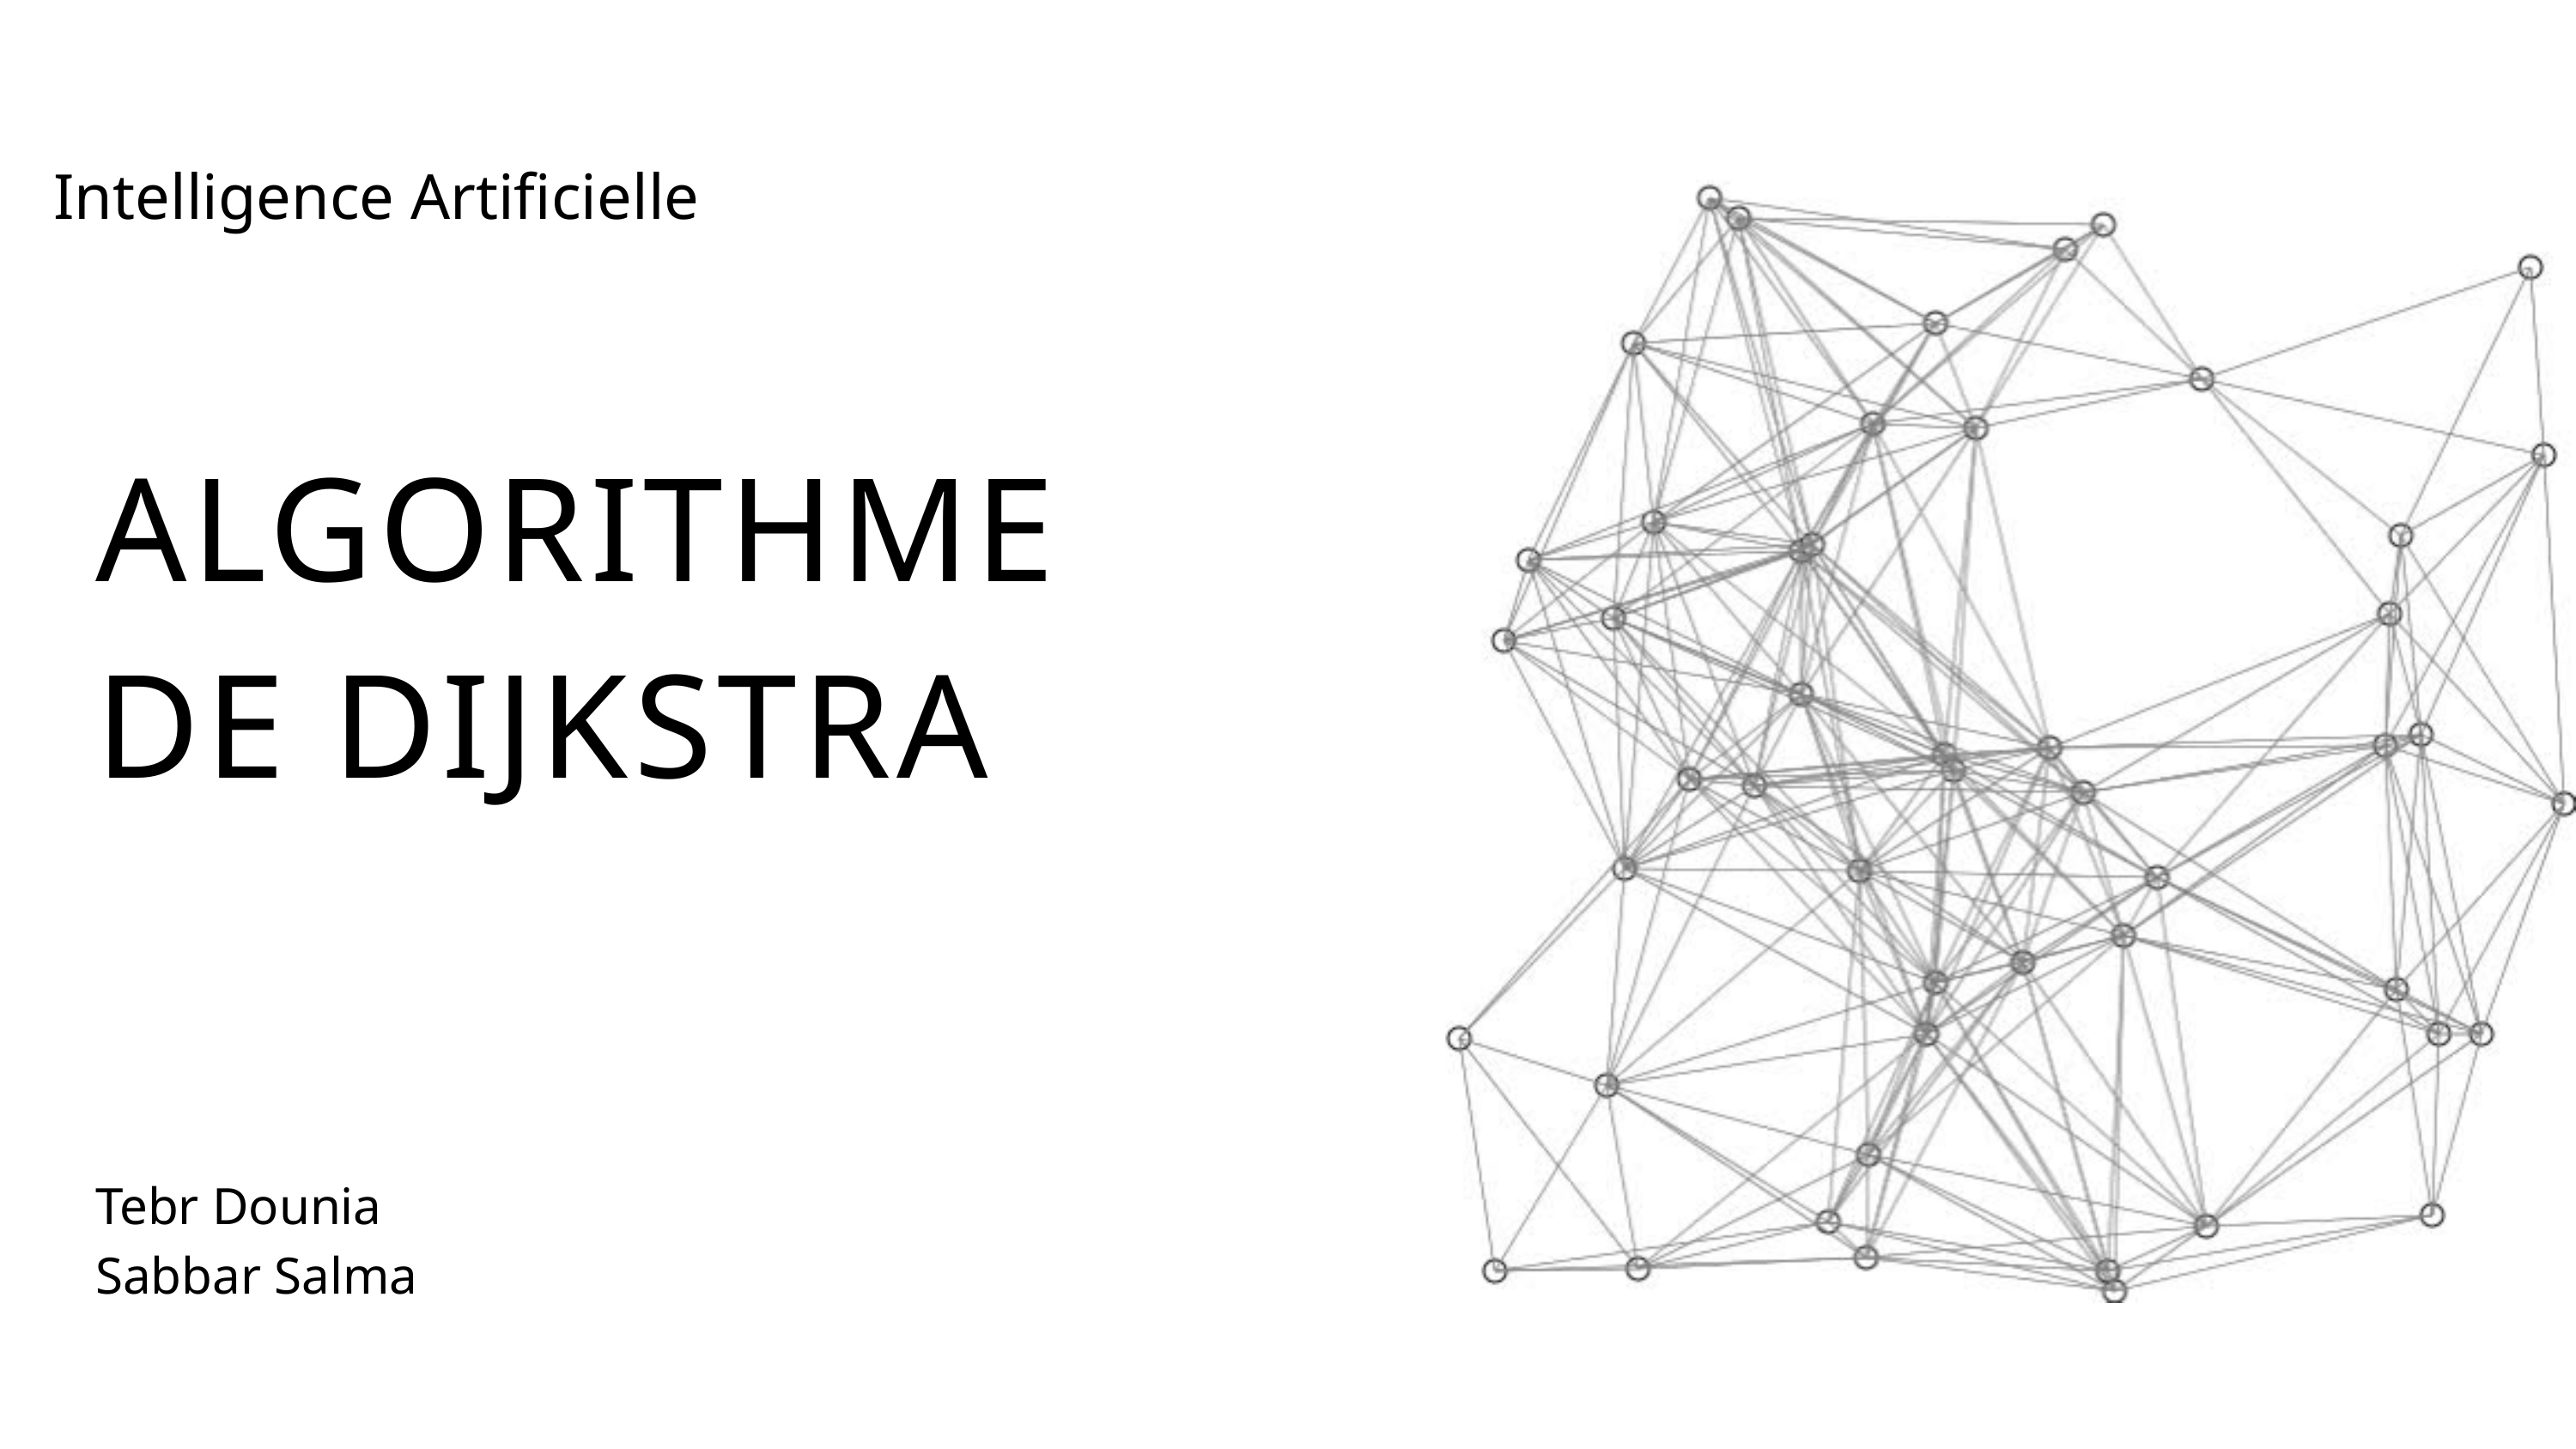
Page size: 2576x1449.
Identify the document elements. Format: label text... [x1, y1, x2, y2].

text_box ALGORITHME DE DIJKSTRA [95, 413, 1222, 1003]
text_box Tebr Dounia Sabbar Salma [95, 1164, 1309, 1305]
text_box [1409, 144, 2576, 1304]
text_box Intelligence Artificielle [53, 144, 716, 233]
